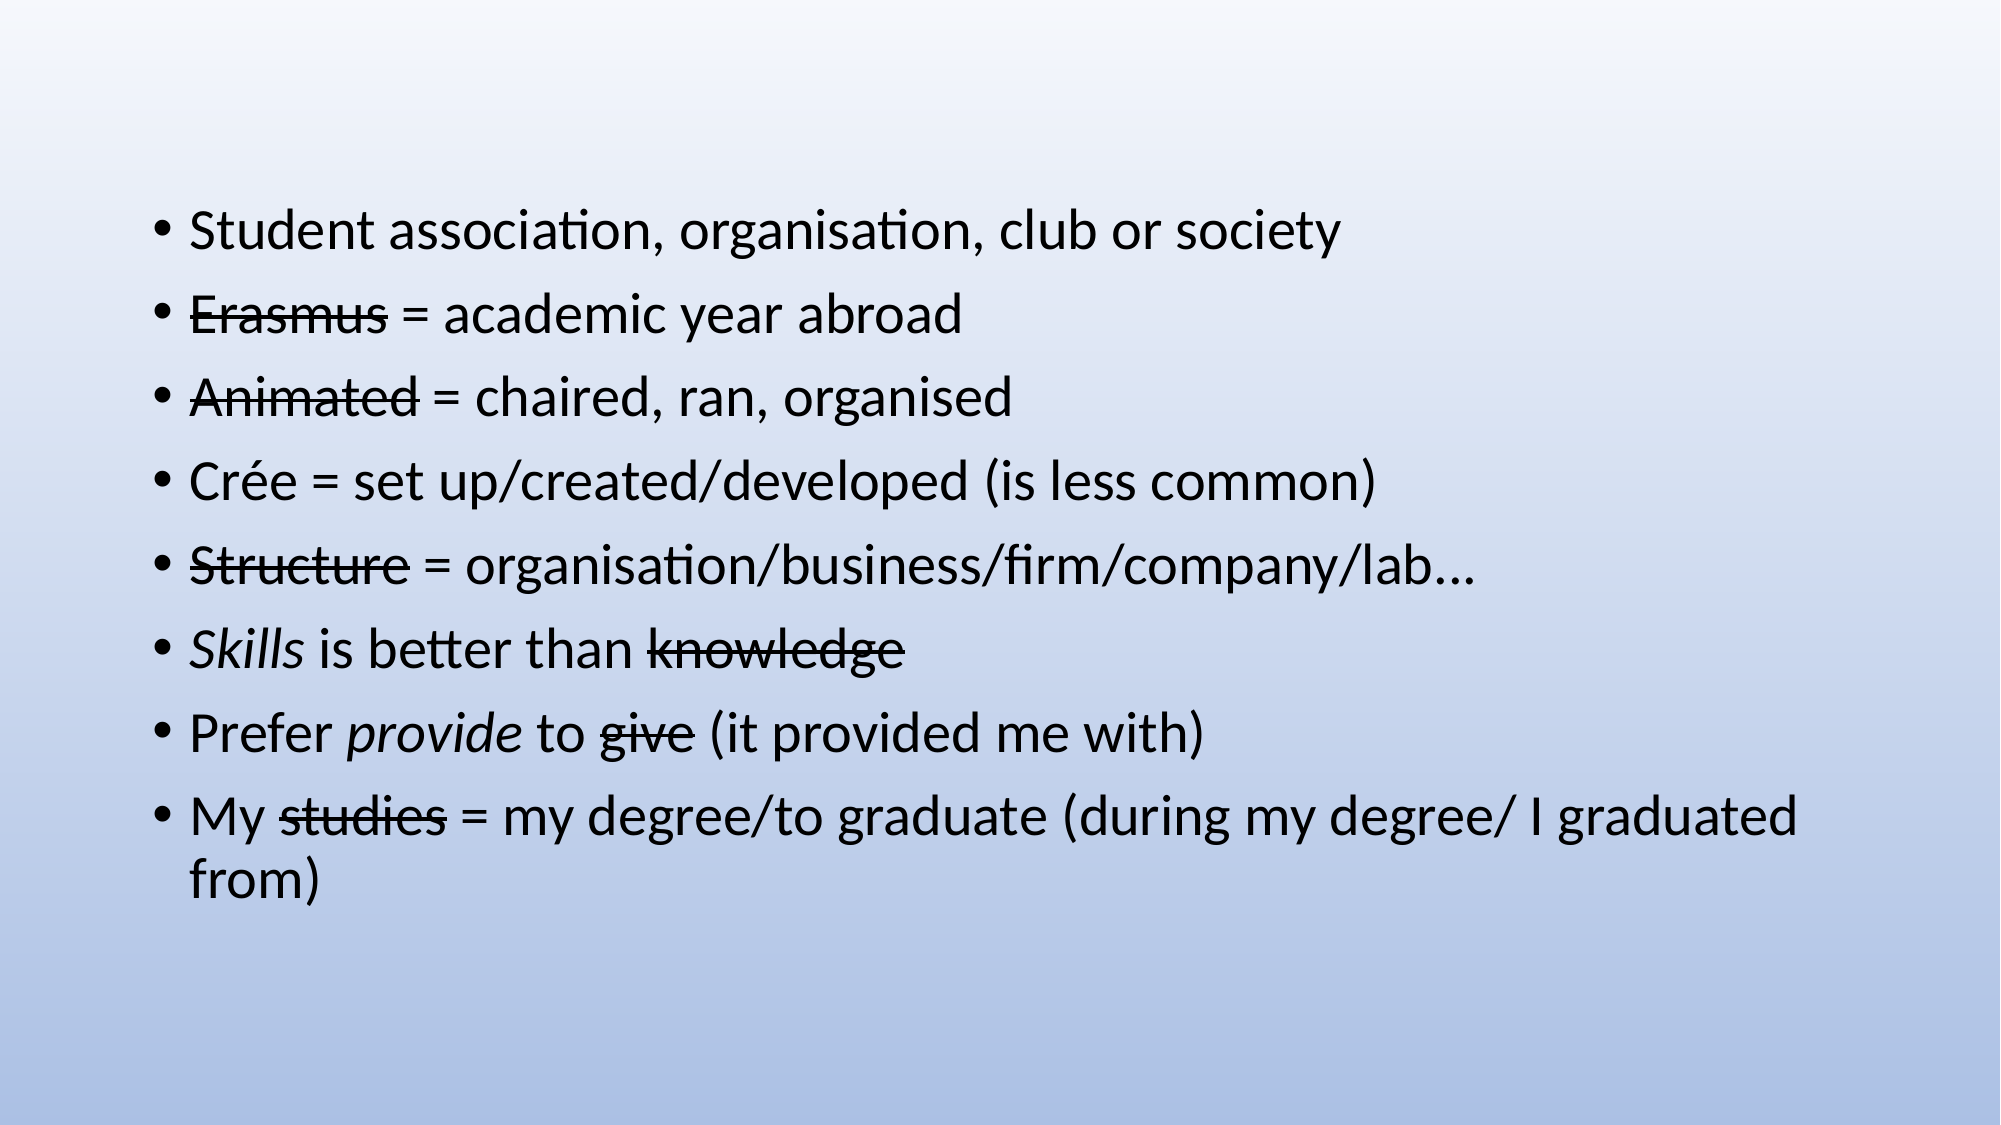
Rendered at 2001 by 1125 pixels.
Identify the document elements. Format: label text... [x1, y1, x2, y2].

list Student association, organisation, club or society Erasmus = academic year abroad Animated = chaired, ran, organised Crée = set up/created/developed (is less common) Structure = organisation/business/firm/company/lab... Skills is better than knowledge Prefer provide to give (it provided me with) My studies = my degree/to graduate (during my degree/ I graduated from) [137, 191, 1863, 1014]
